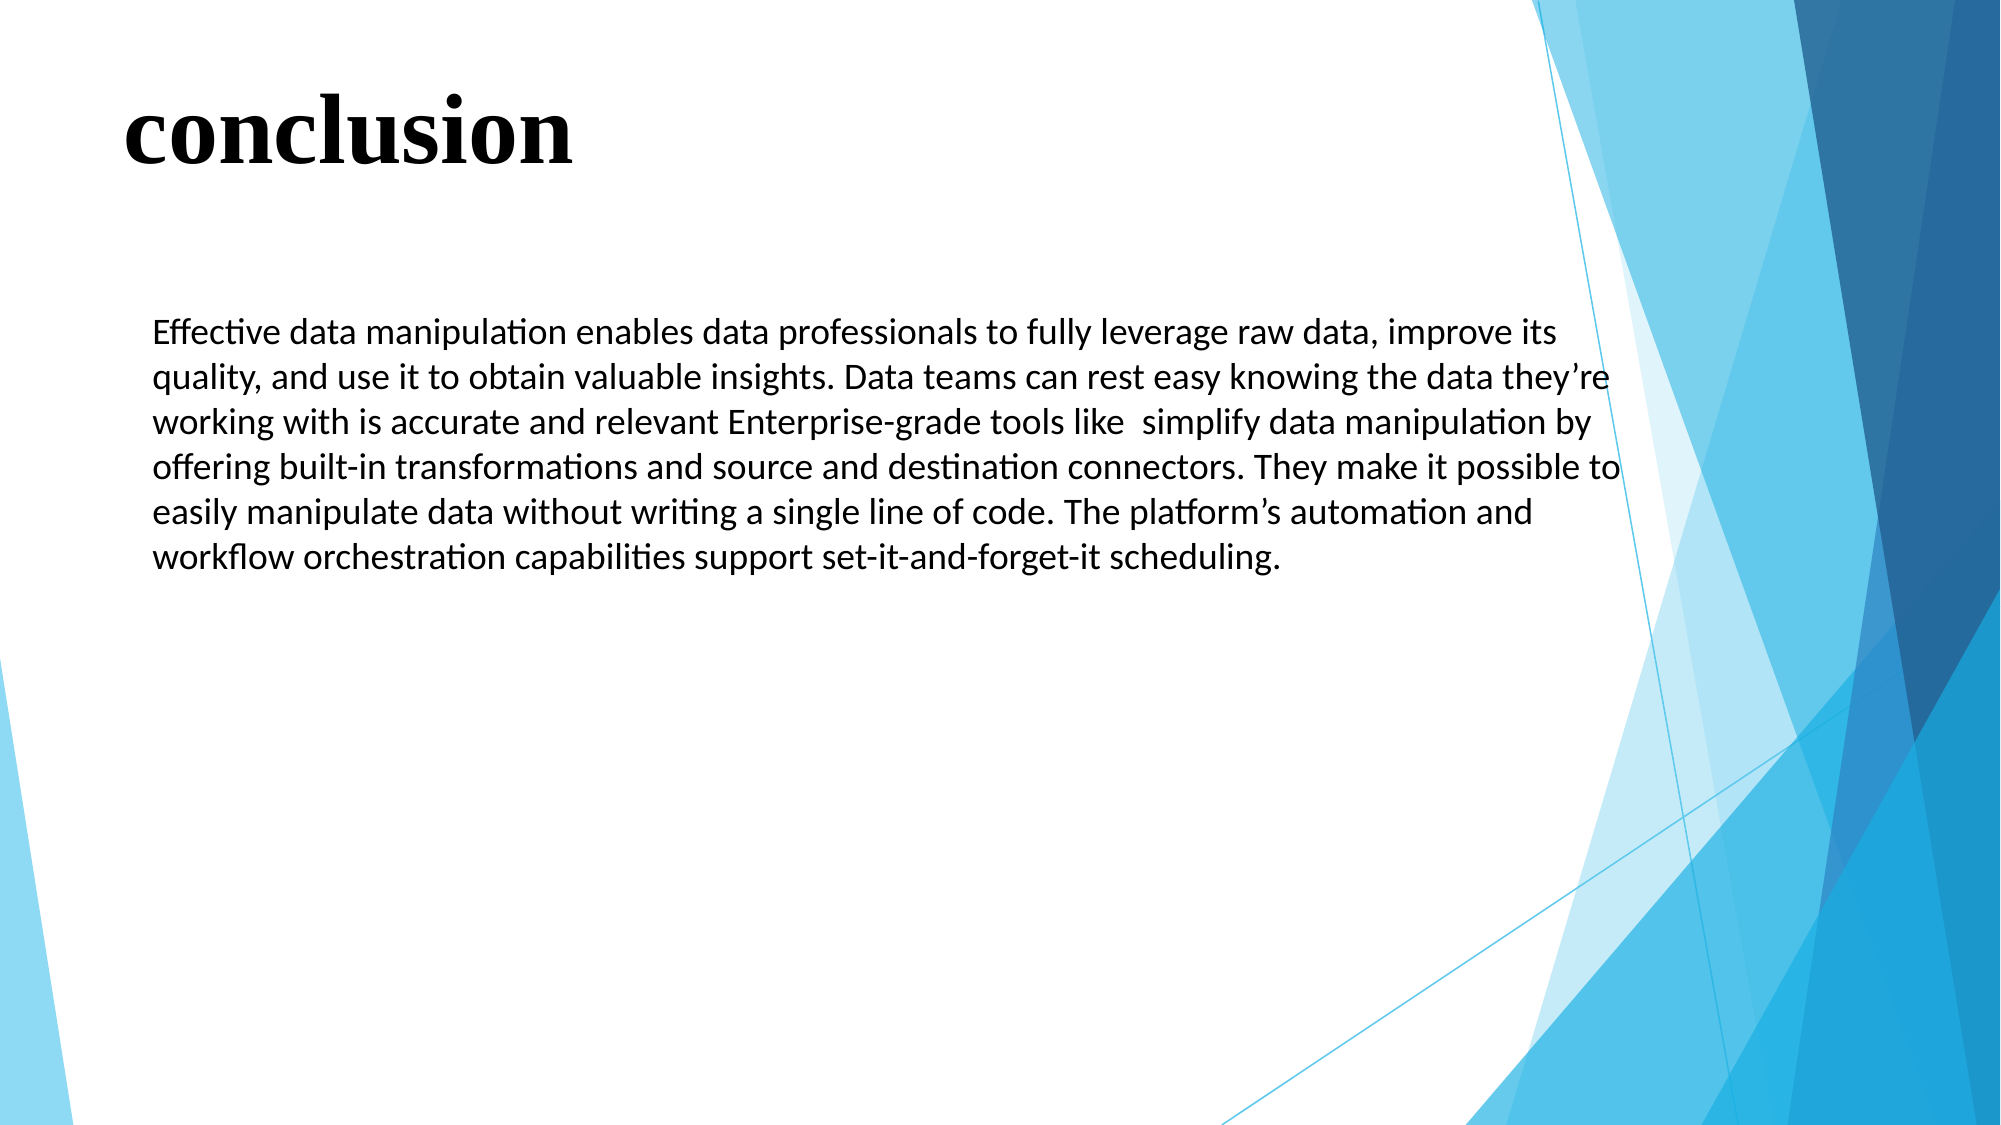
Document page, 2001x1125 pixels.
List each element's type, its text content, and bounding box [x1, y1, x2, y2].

text_box Effective data manipulation enables data professionals to fully leverage raw data, improve its quality, and use it to obtain valuable insights. Data teams can rest easy knowing the data they’re working with is accurate and relevant Enterprise-grade tools like simplify data manipulation by offering built-in transformations and source and destination connectors. They make it possible to easily manipulate data without writing a single line of code. The platform’s automation and workflow orchestration capabilities support set-it-and-forget-it scheduling. [137, 299, 1688, 585]
title conclusion [123, 63, 1877, 188]
